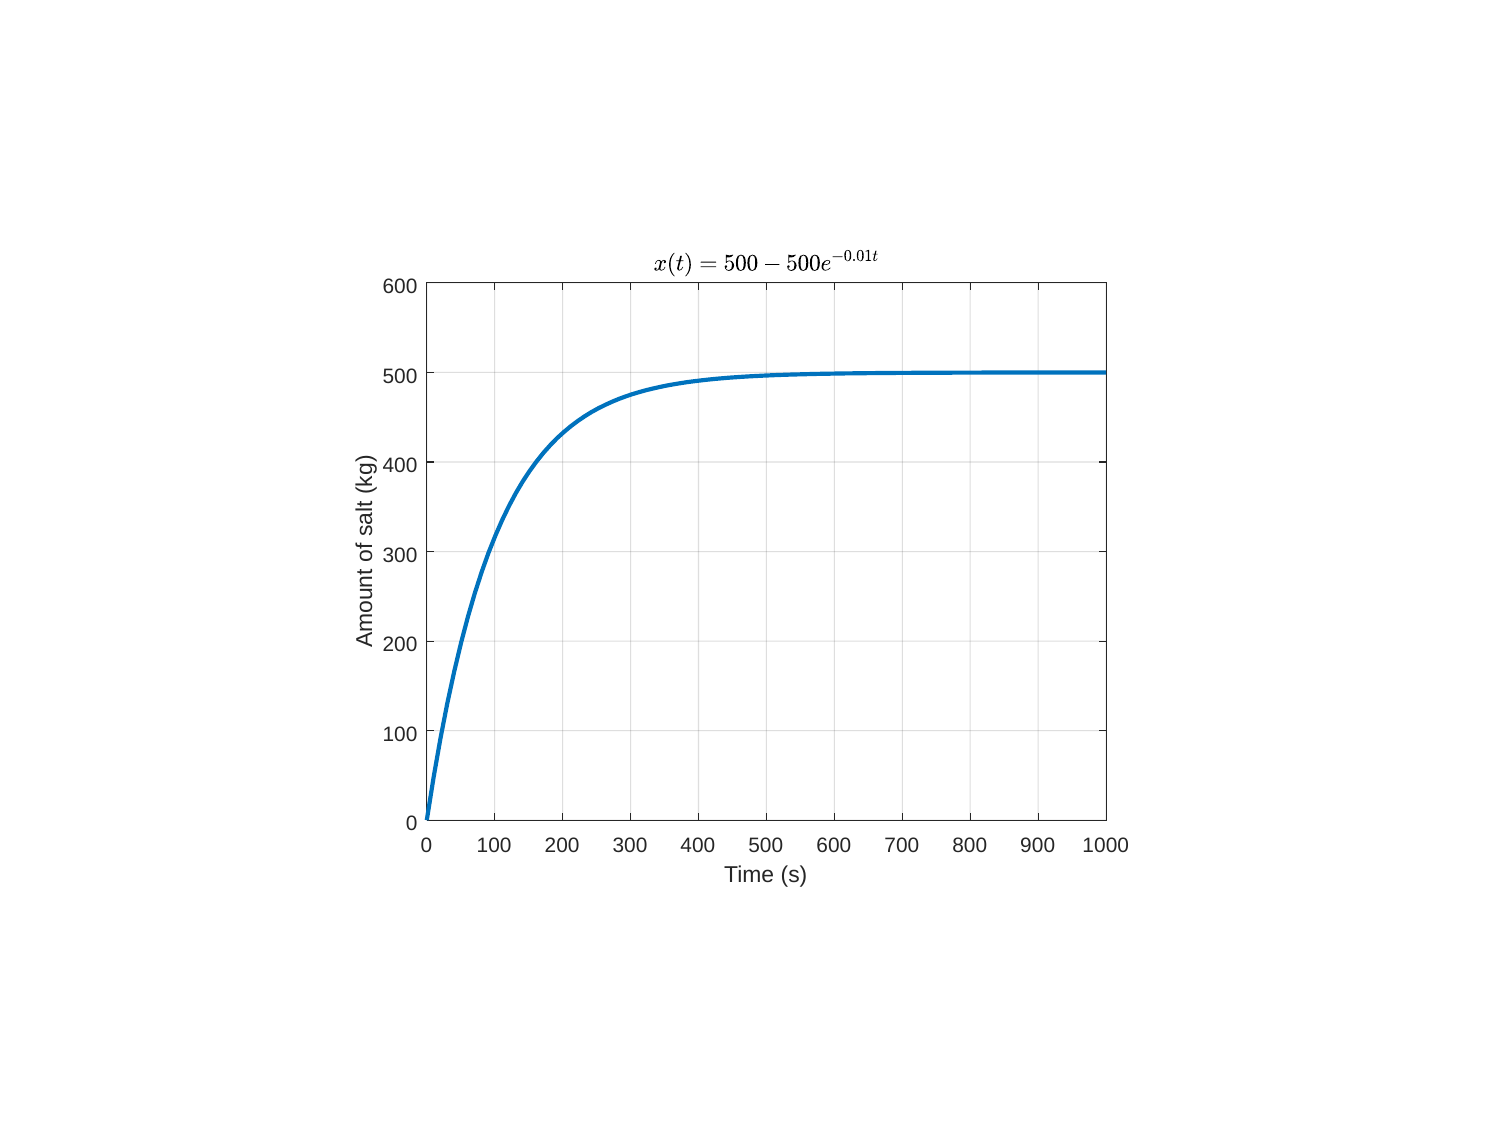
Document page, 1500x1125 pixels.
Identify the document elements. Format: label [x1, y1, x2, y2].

picture [312, 234, 1188, 891]
